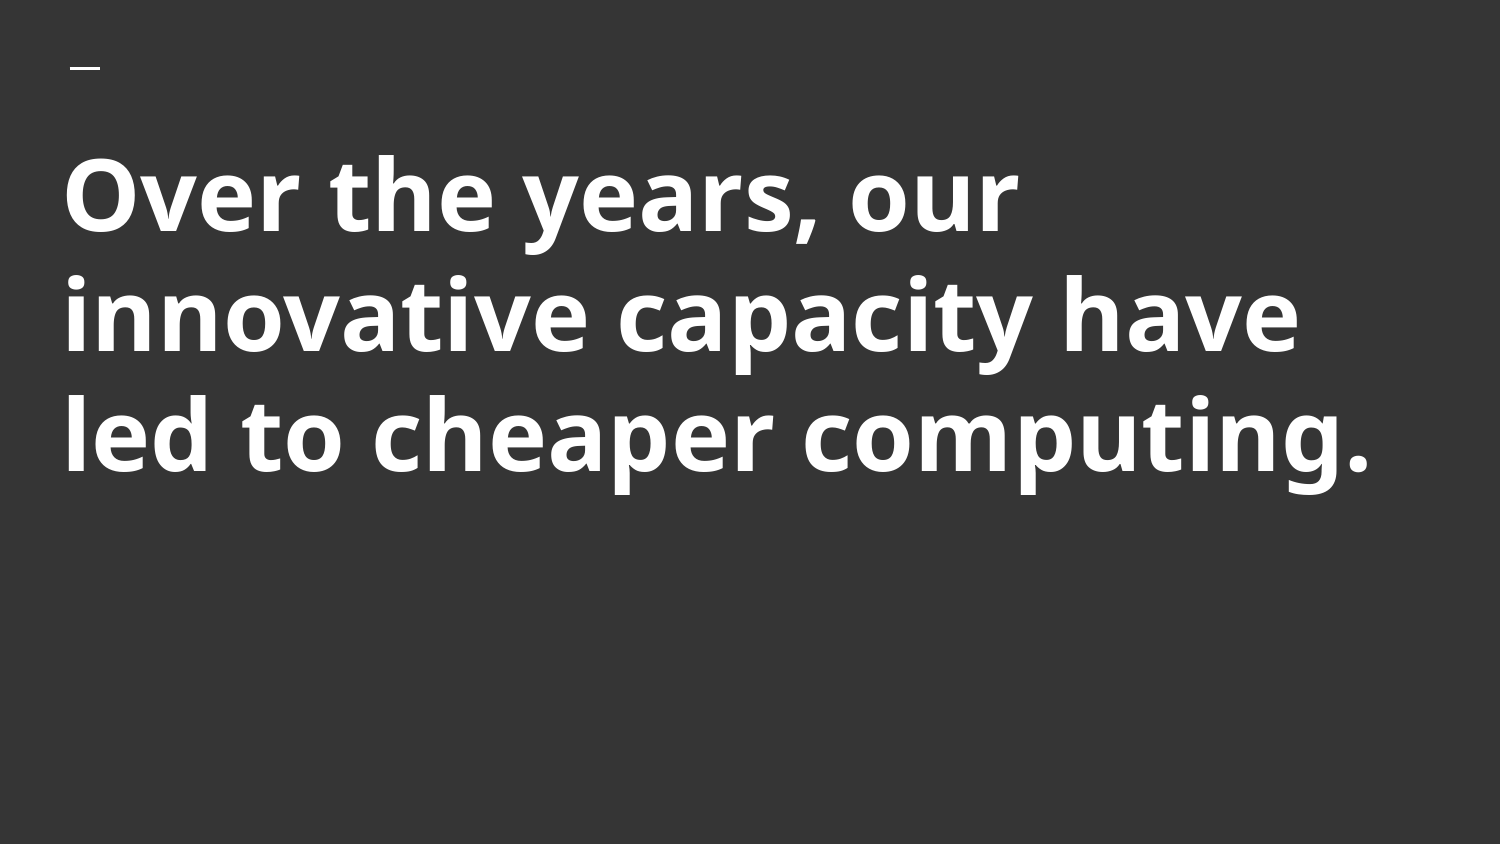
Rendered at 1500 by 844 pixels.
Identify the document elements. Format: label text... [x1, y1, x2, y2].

title Over the years, our innovative capacity have led to cheaper computing. [46, 116, 1463, 746]
